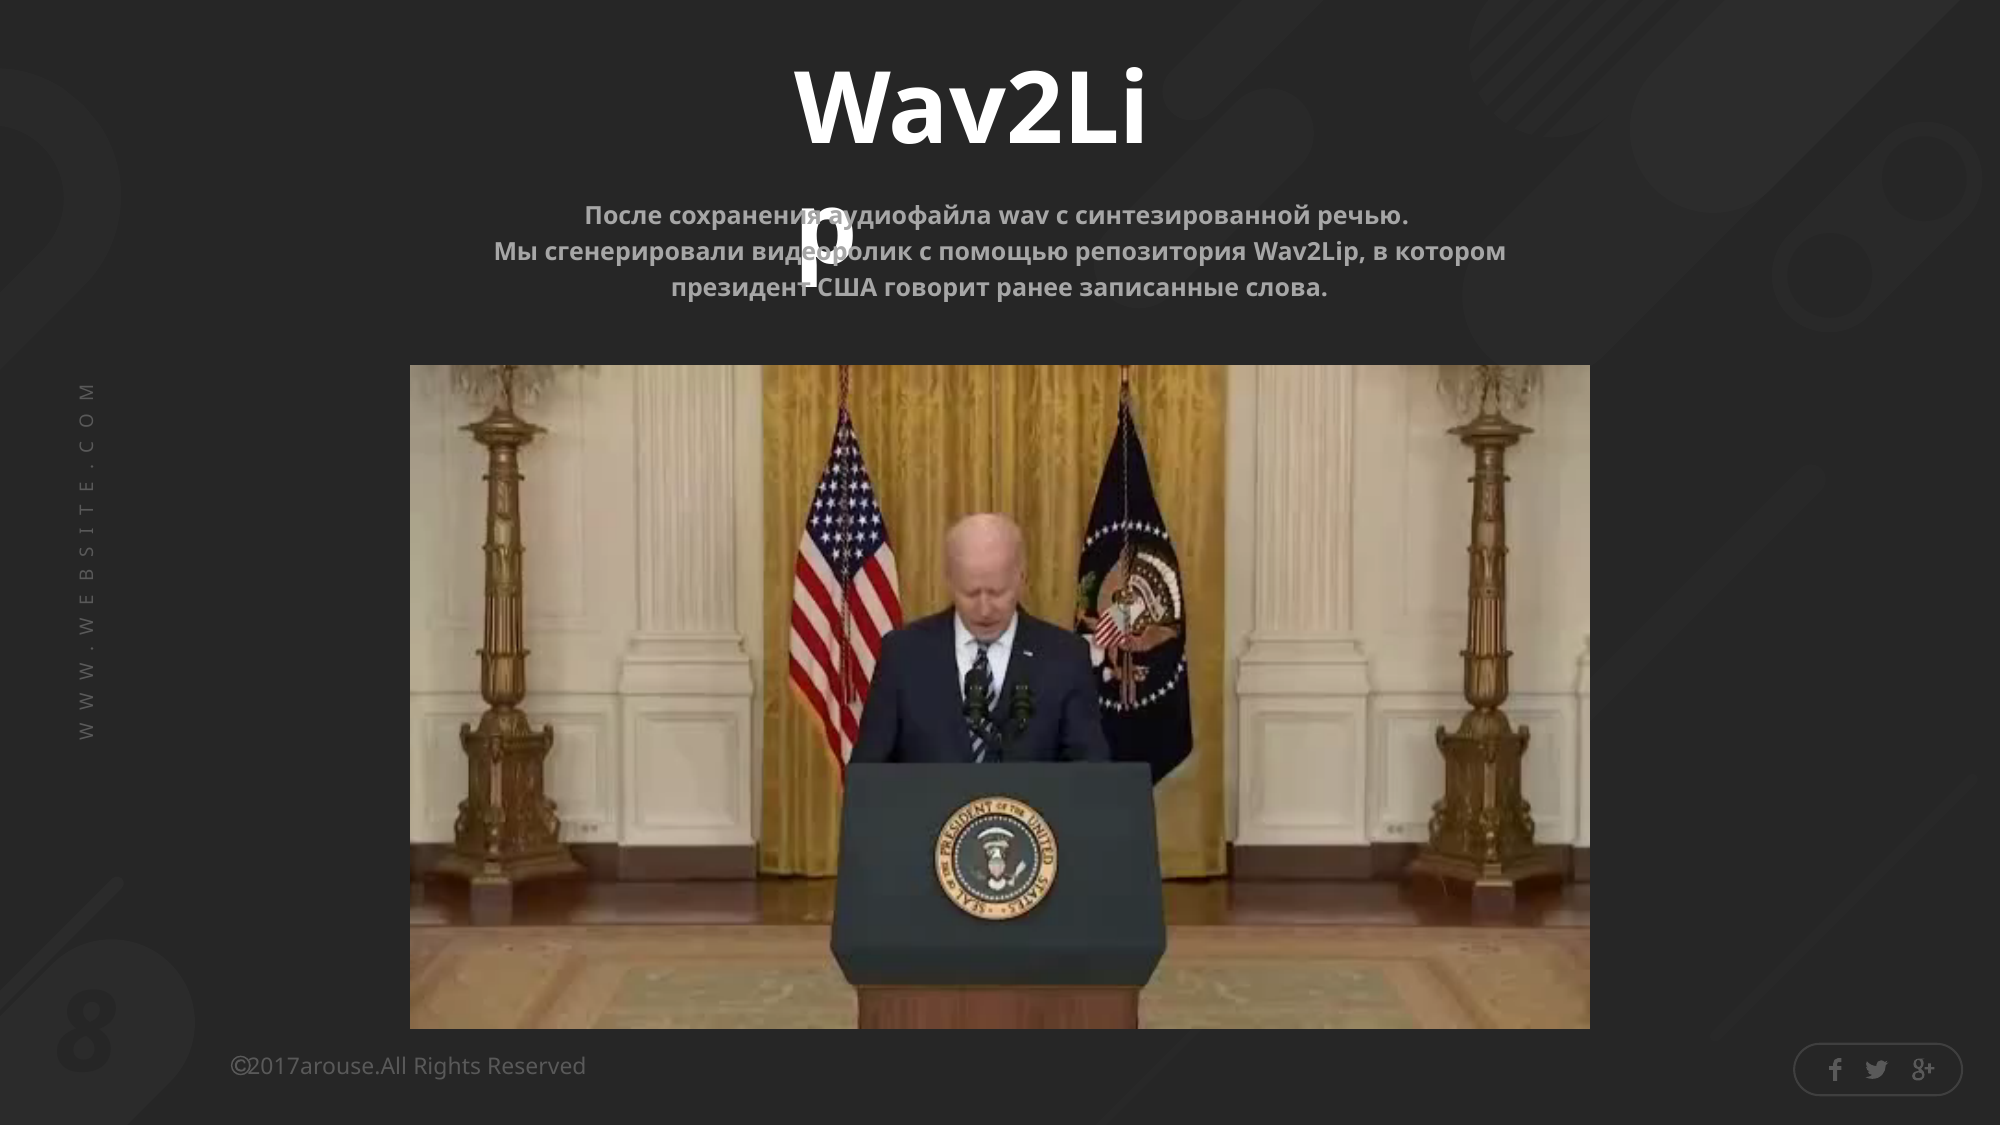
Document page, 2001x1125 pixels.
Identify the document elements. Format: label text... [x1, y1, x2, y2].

text_box После сохранения аудиофайла wav с синтезированной речью. Мы сгенерировали видеоролик с помощью репозитория Wav2Lip, в котором президент США говорит ранее записанные слова. [464, 186, 1536, 309]
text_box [409, 364, 1591, 1030]
text_box Wav2Lip [779, 36, 1221, 186]
